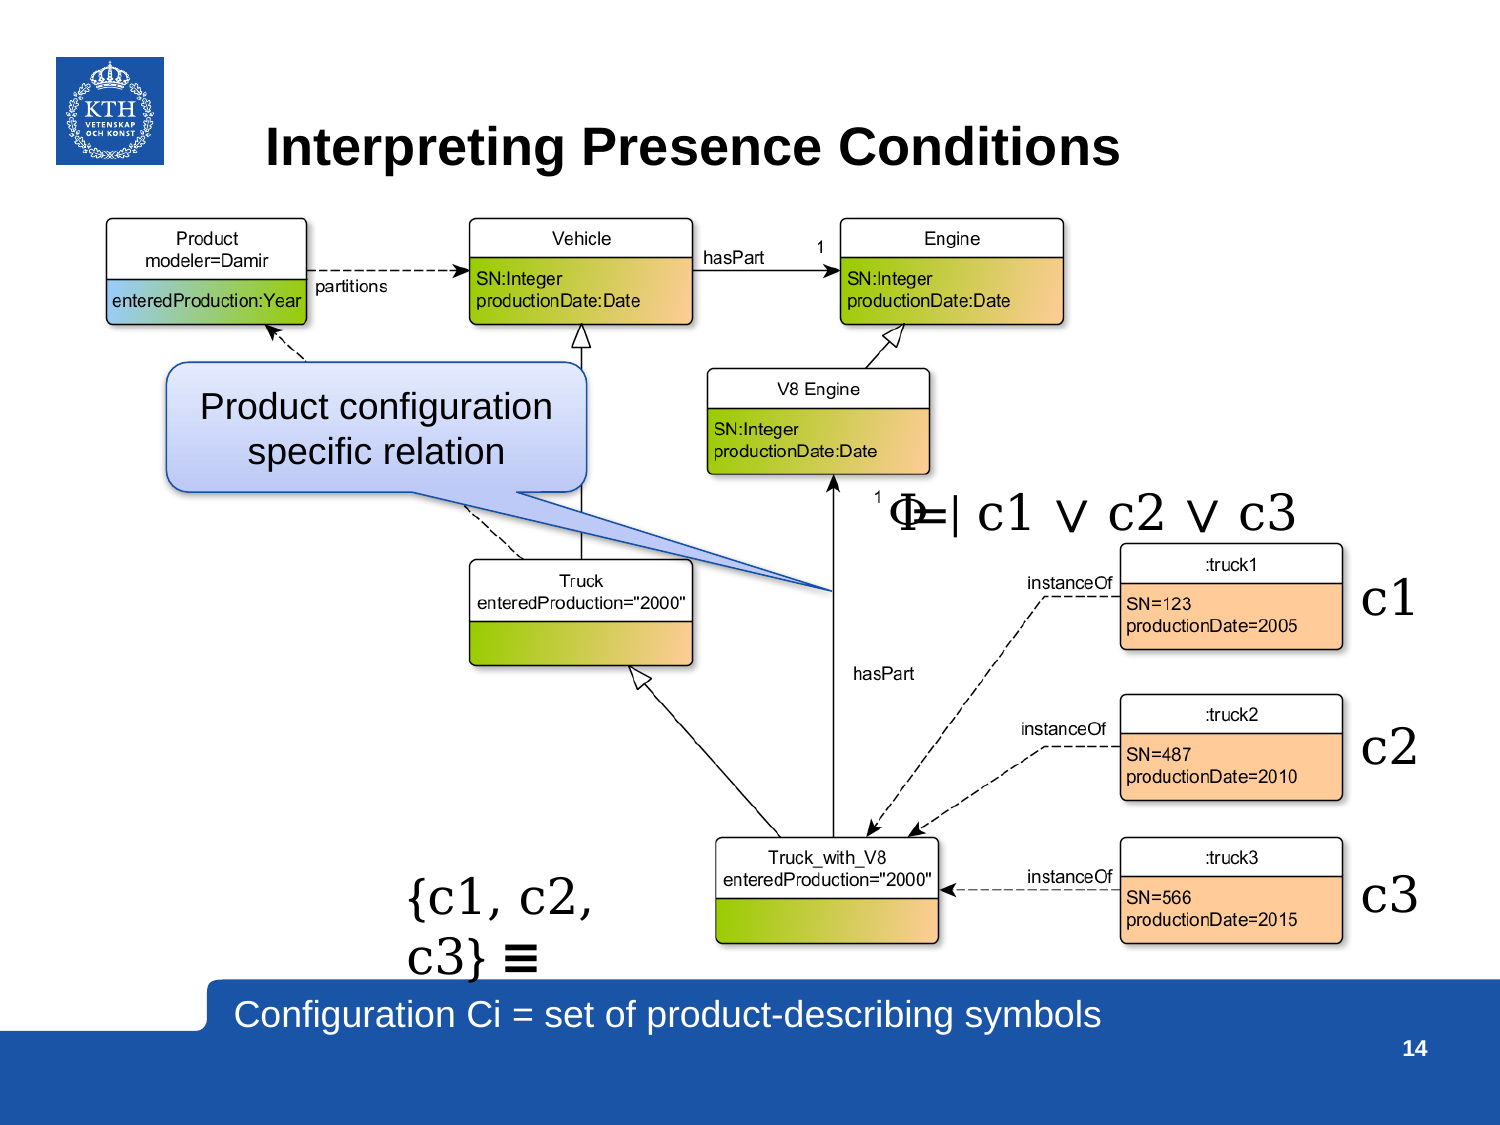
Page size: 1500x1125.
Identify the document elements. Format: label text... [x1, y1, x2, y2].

slide_number 14 [1340, 1033, 1428, 1094]
text_box Configuration Ci = set of product-describing symbols [218, 982, 1391, 1043]
text_box c3 [1360, 855, 1435, 931]
title Interpreting Presence Conditions [265, 66, 1404, 176]
text_box c2 [1360, 706, 1435, 782]
text_box {c1, c2, c3} ≡ [391, 969, 699, 992]
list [93, 202, 1357, 960]
text_box c1 [1360, 558, 1435, 634]
